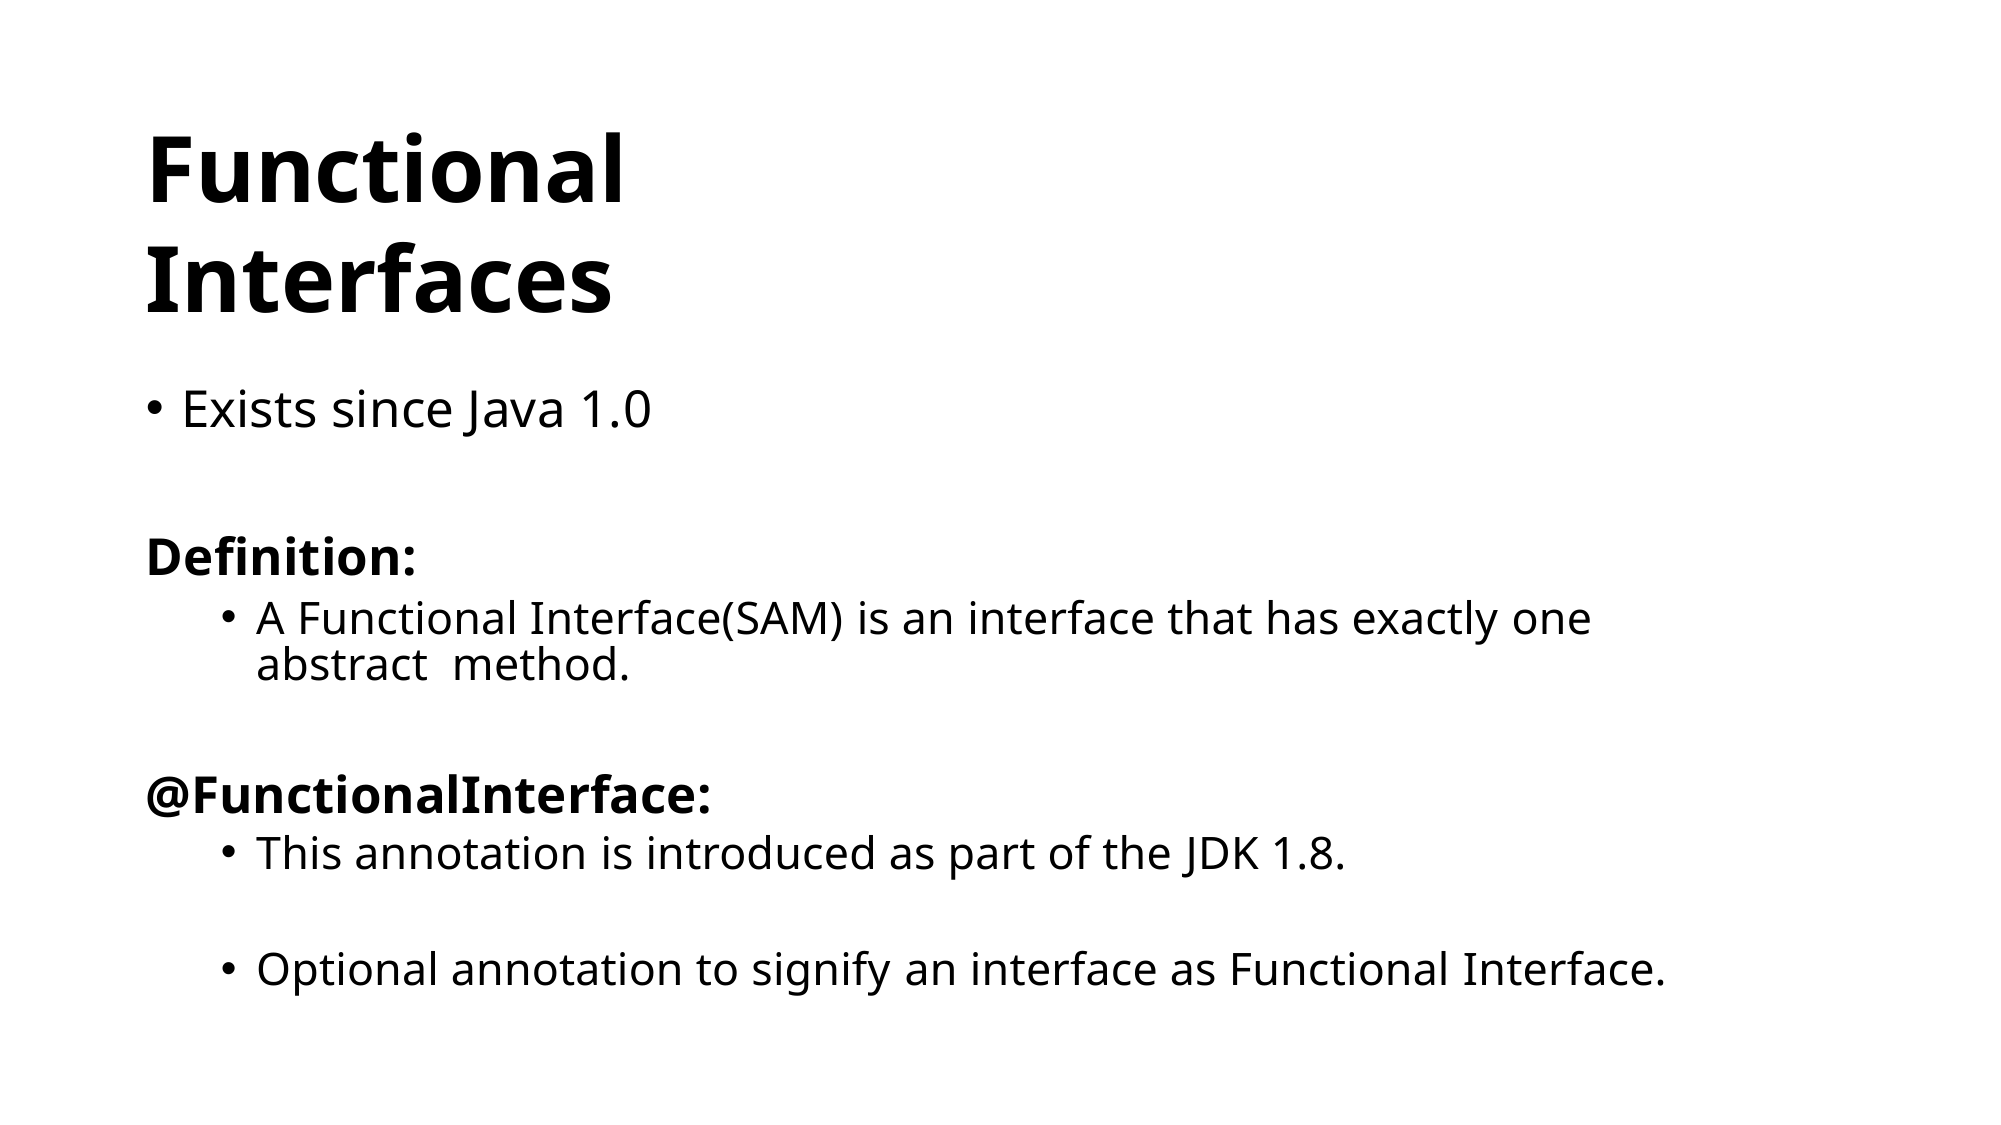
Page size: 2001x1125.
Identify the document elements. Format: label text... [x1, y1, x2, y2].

text_box Exists since Java 1.0 Definition: A Functional Interface(SAM) is an interface that has exactly one abstract method. @FunctionalInterface: This annotation is introduced as part of the JDK 1.8. Optional annotation to signify an interface as Functional Interface. [143, 373, 1739, 995]
title Functional Interfaces [143, 108, 1056, 331]
